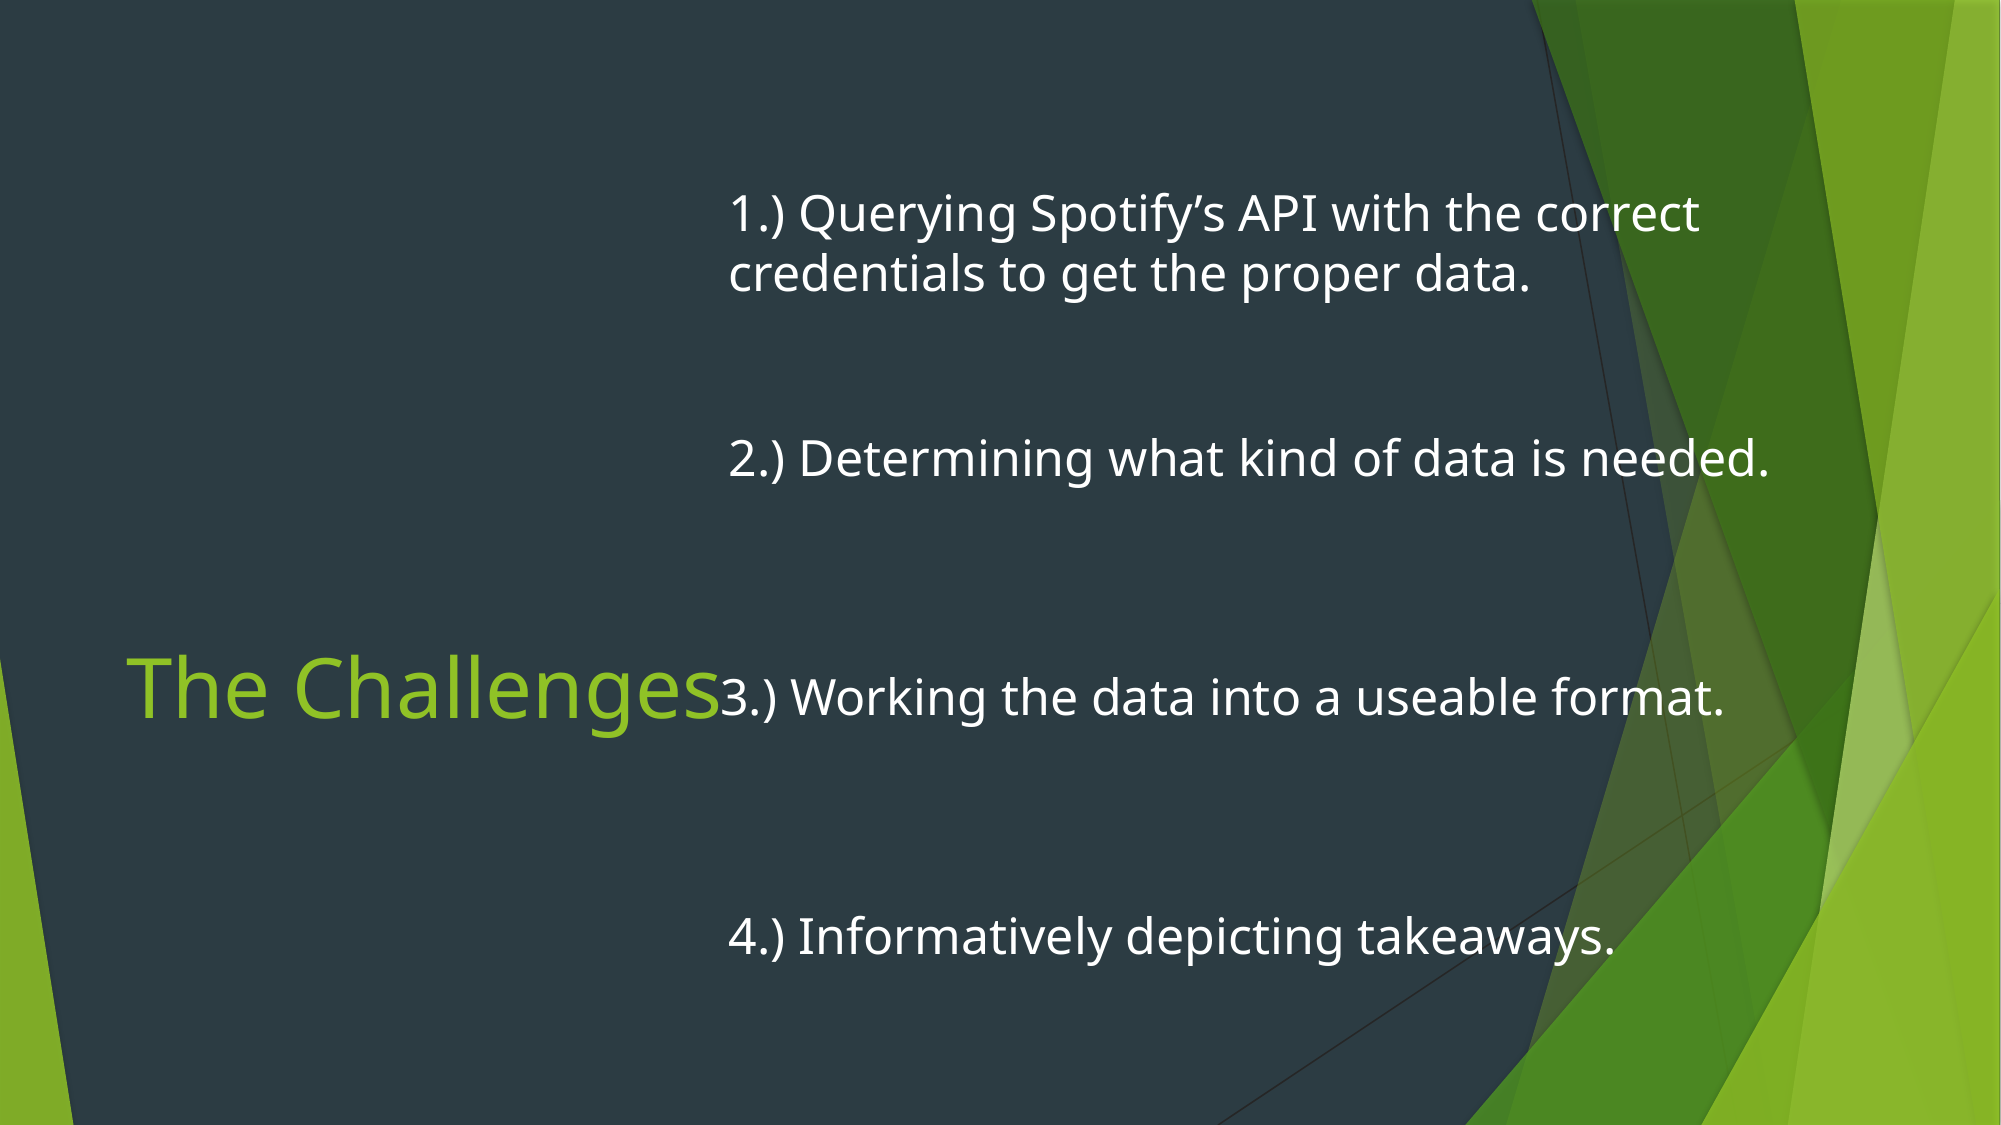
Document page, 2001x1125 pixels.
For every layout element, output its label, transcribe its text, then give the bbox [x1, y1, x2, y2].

text_box 1.) Querying Spotify’s API with the correct credentials to get the proper data. [713, 173, 1800, 309]
text_box 3.) Working the data into a useable format. [705, 658, 1792, 734]
text_box 4.) Informatively depicting takeaways. [713, 897, 1800, 973]
title The Challenges [111, 595, 1522, 743]
text_box 2.) Determining what kind of data is needed. [713, 419, 1800, 494]
